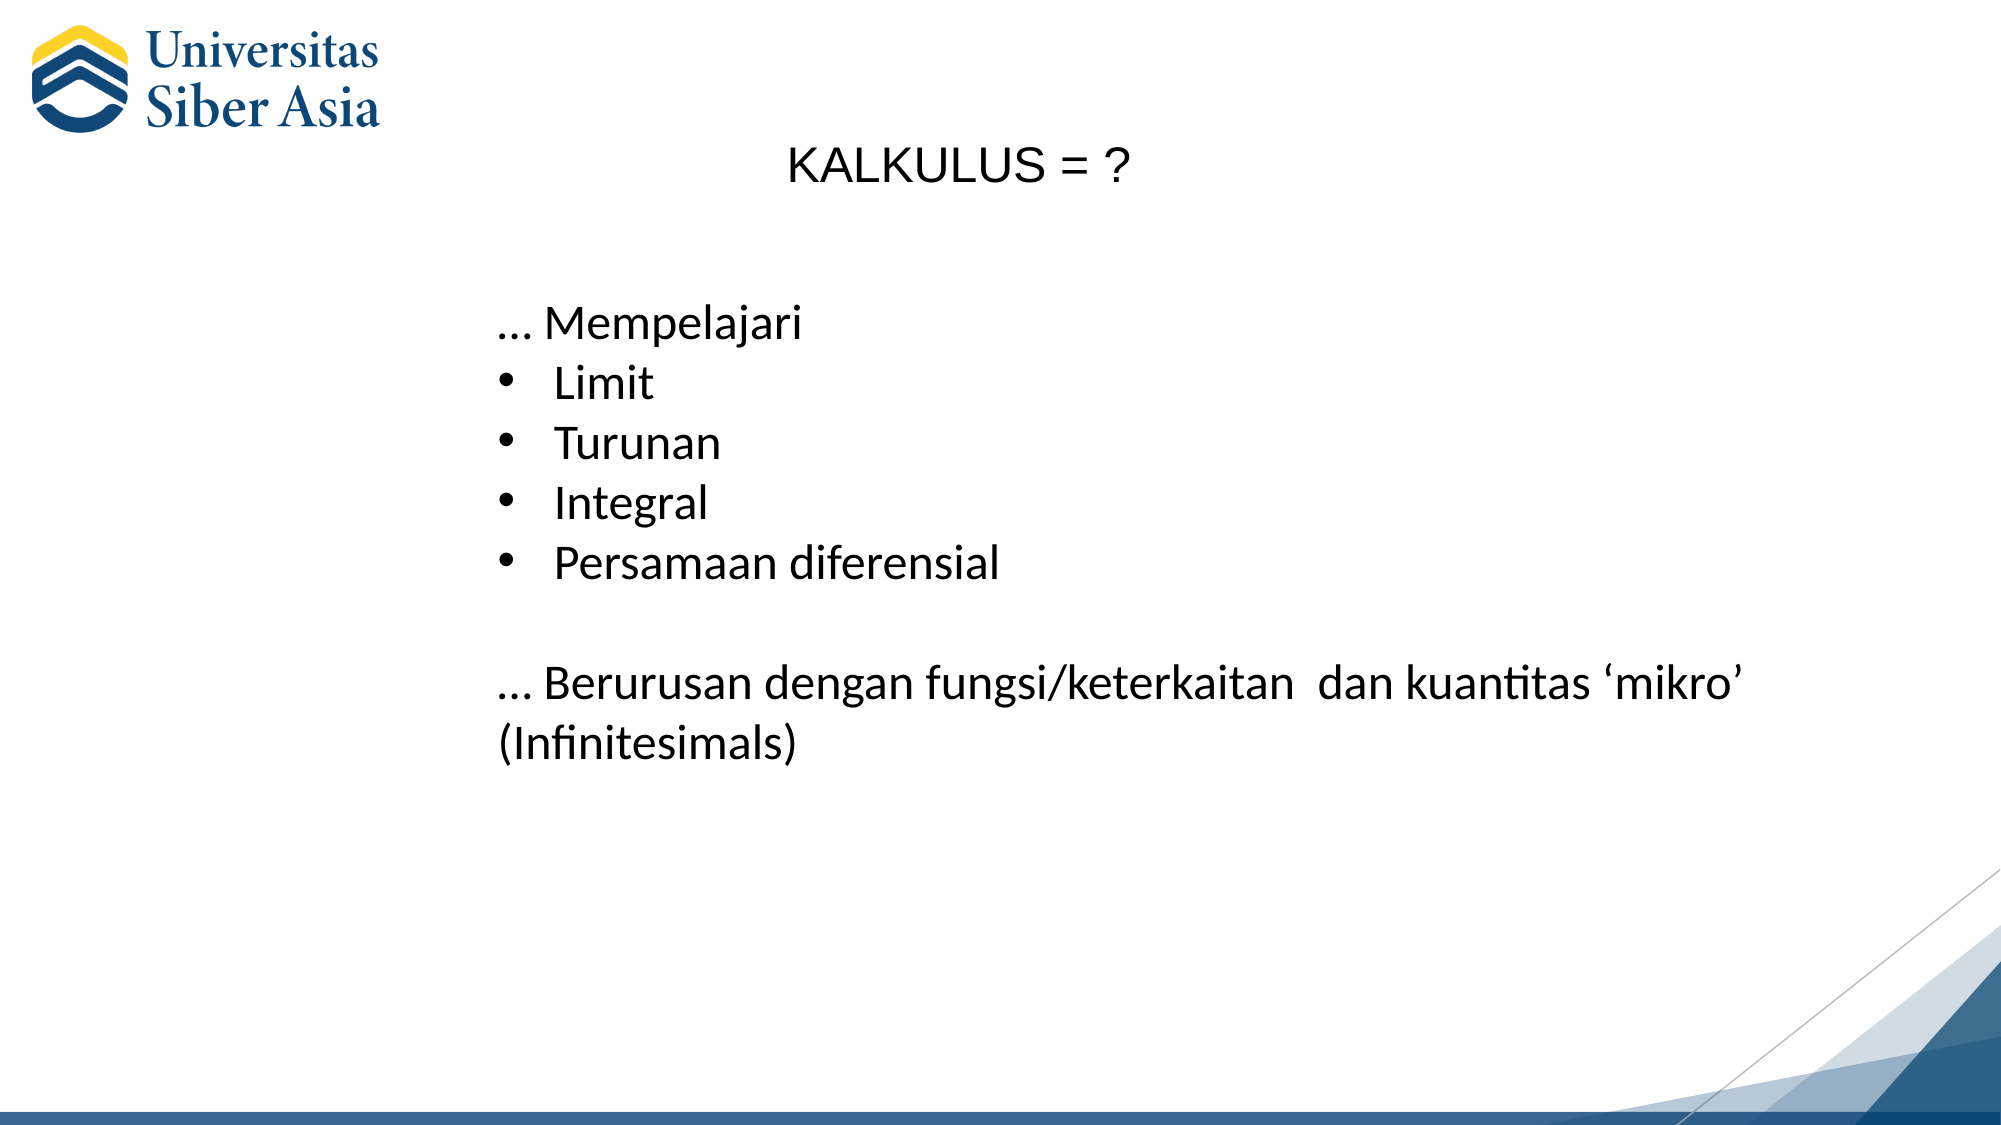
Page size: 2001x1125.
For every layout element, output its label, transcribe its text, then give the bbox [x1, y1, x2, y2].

text_box … Mempelajari Limit Turunan Integral Persamaan diferensial … Berurusan dengan fungsi/keterkaitan dan kuantitas ‘mikro’ (Infinitesimals) [482, 282, 1767, 777]
picture [32, 25, 380, 133]
text_box KALKULUS = ? [771, 125, 1377, 200]
